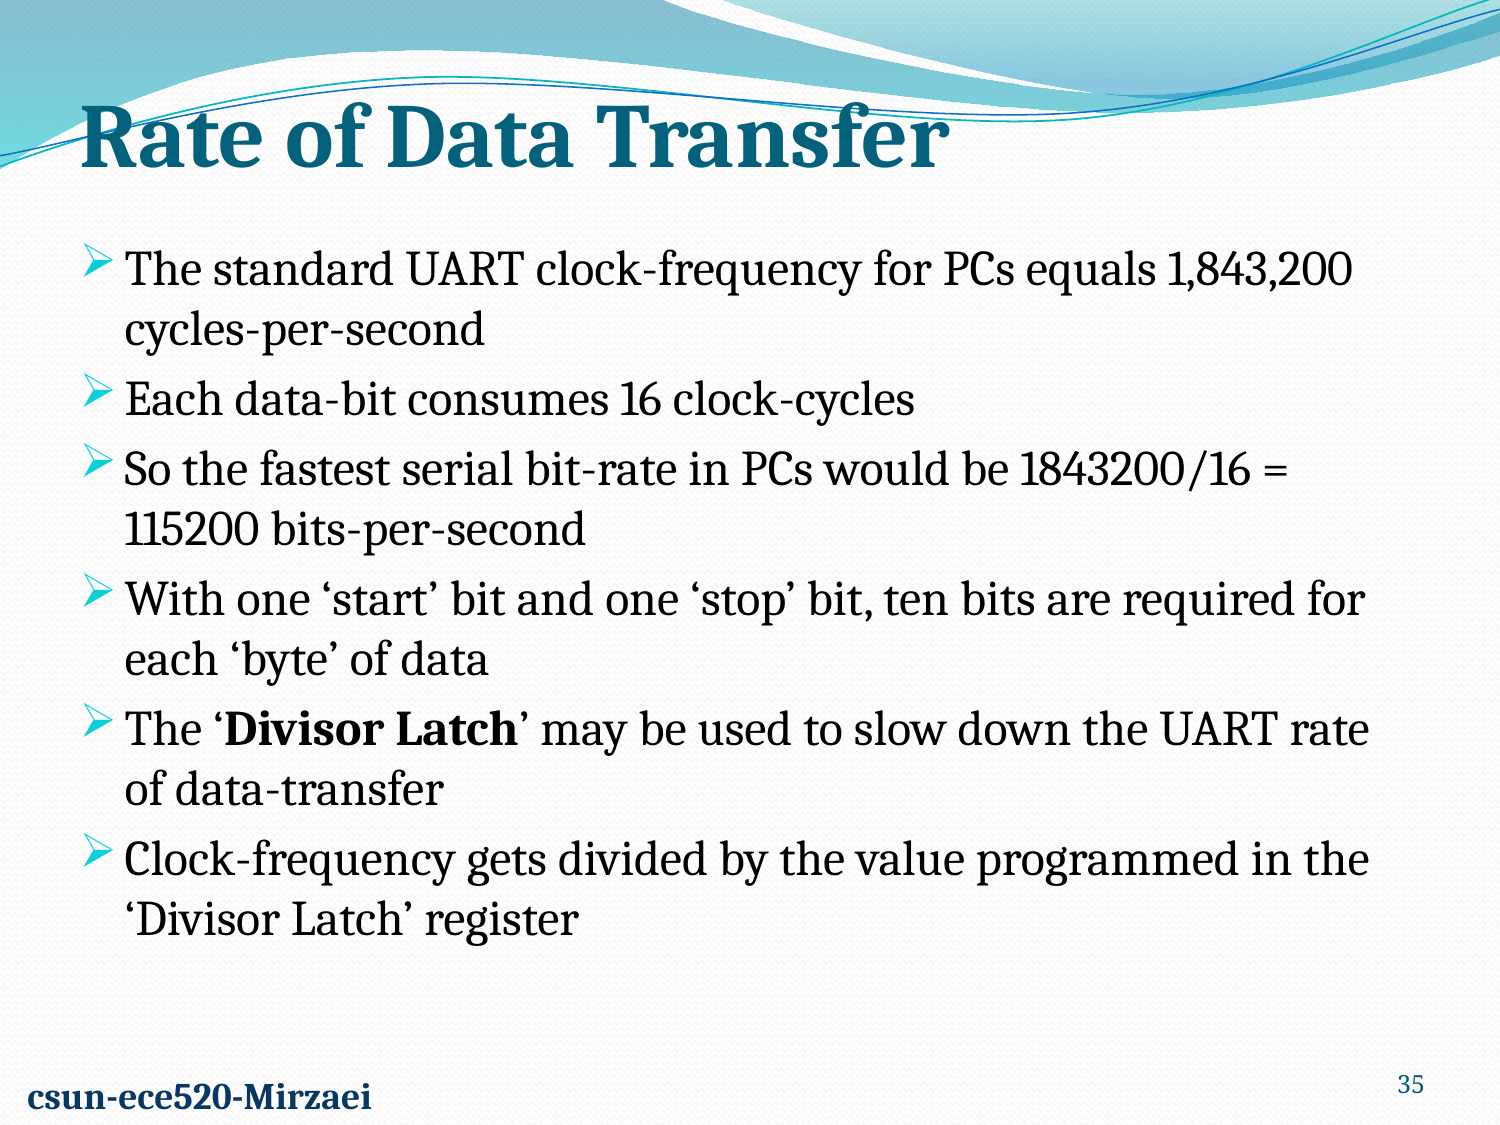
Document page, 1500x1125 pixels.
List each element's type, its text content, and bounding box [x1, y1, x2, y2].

text_box Rate of Data Transfer [64, 67, 1328, 193]
list The standard UART clock-frequency for PCs equals 1,843,200 cycles-per-second Each data-bit consumes 16 clock-cycles So the fastest serial bit-rate in PCs would be 1843200/16 = 115200 bits-per-second With one ‘start’ bit and one ‘stop’ bit, ten bits are required for each ‘byte’ of data The ‘Divisor Latch’ may be used to slow down the UART rate of data-transfer Clock-frequency gets divided by the value programmed in the ‘Divisor Latch’ register [64, 228, 1405, 1041]
slide_number 35 [1299, 1042, 1425, 1103]
text_box csun-ece520-Mirzaei [0, 1064, 400, 1125]
